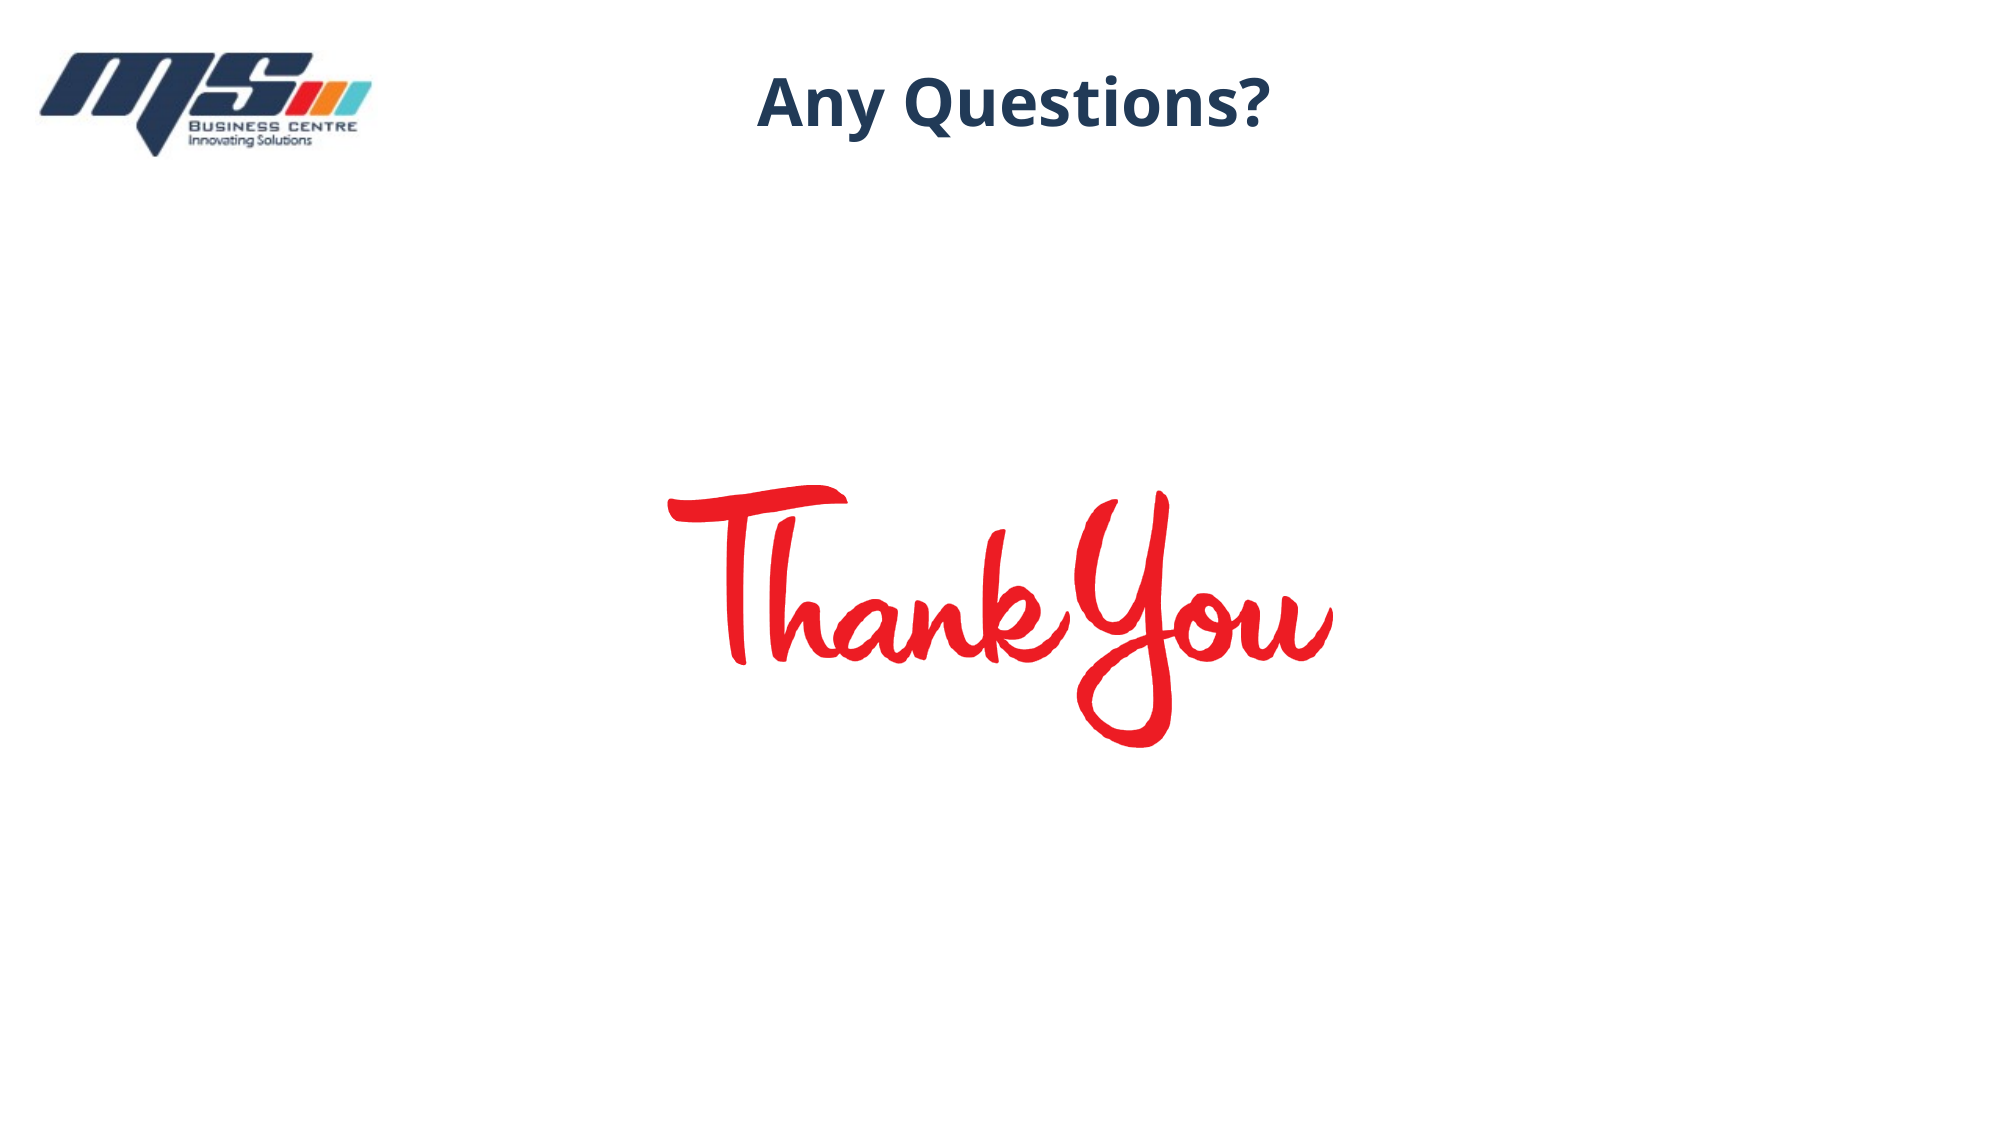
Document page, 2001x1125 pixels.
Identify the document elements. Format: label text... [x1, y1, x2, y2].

picture [35, 50, 378, 160]
picture [666, 485, 1333, 748]
text_box Any Questions? [711, 52, 1318, 147]
